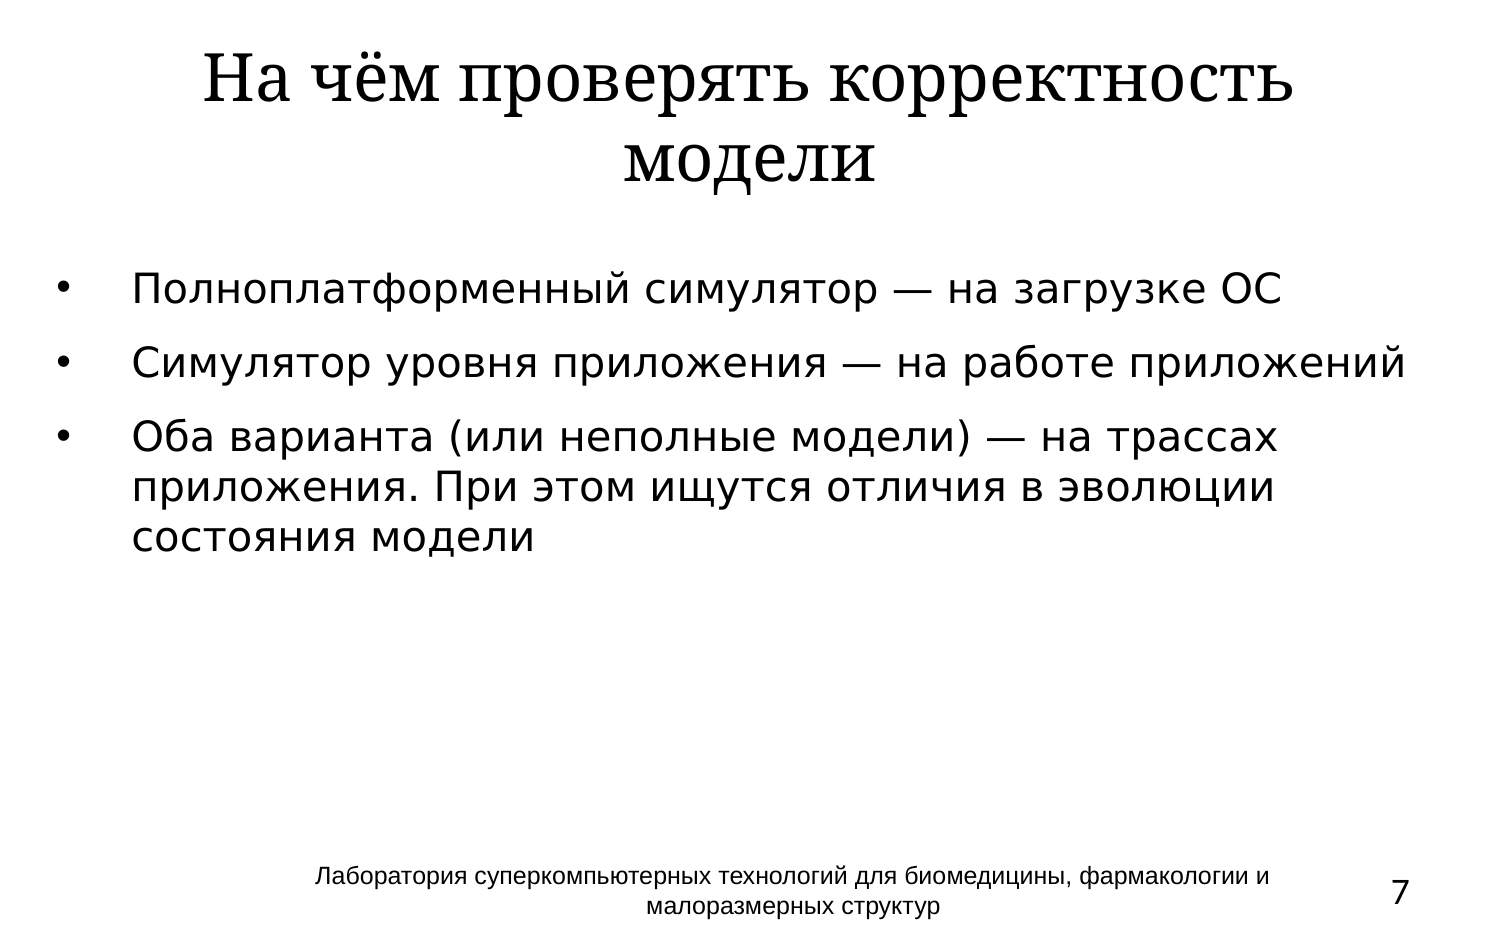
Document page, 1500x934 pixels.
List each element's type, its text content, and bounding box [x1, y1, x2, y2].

text_box 7 [1362, 864, 1425, 915]
title На чём проверять корректность модели [75, 37, 1425, 193]
text_box Лаборатория суперкомпьютерных технологий для биомедицины, фармакологии и малоразмерных структур [249, 864, 1338, 915]
list Полноплатформенный симулятор — на загрузке ОС Симулятор уровня приложения — на работе приложений Оба варианта (или неполные модели) — на трассах приложения. При этом ищутся отличия в эволюции состояния модели [41, 253, 1449, 763]
